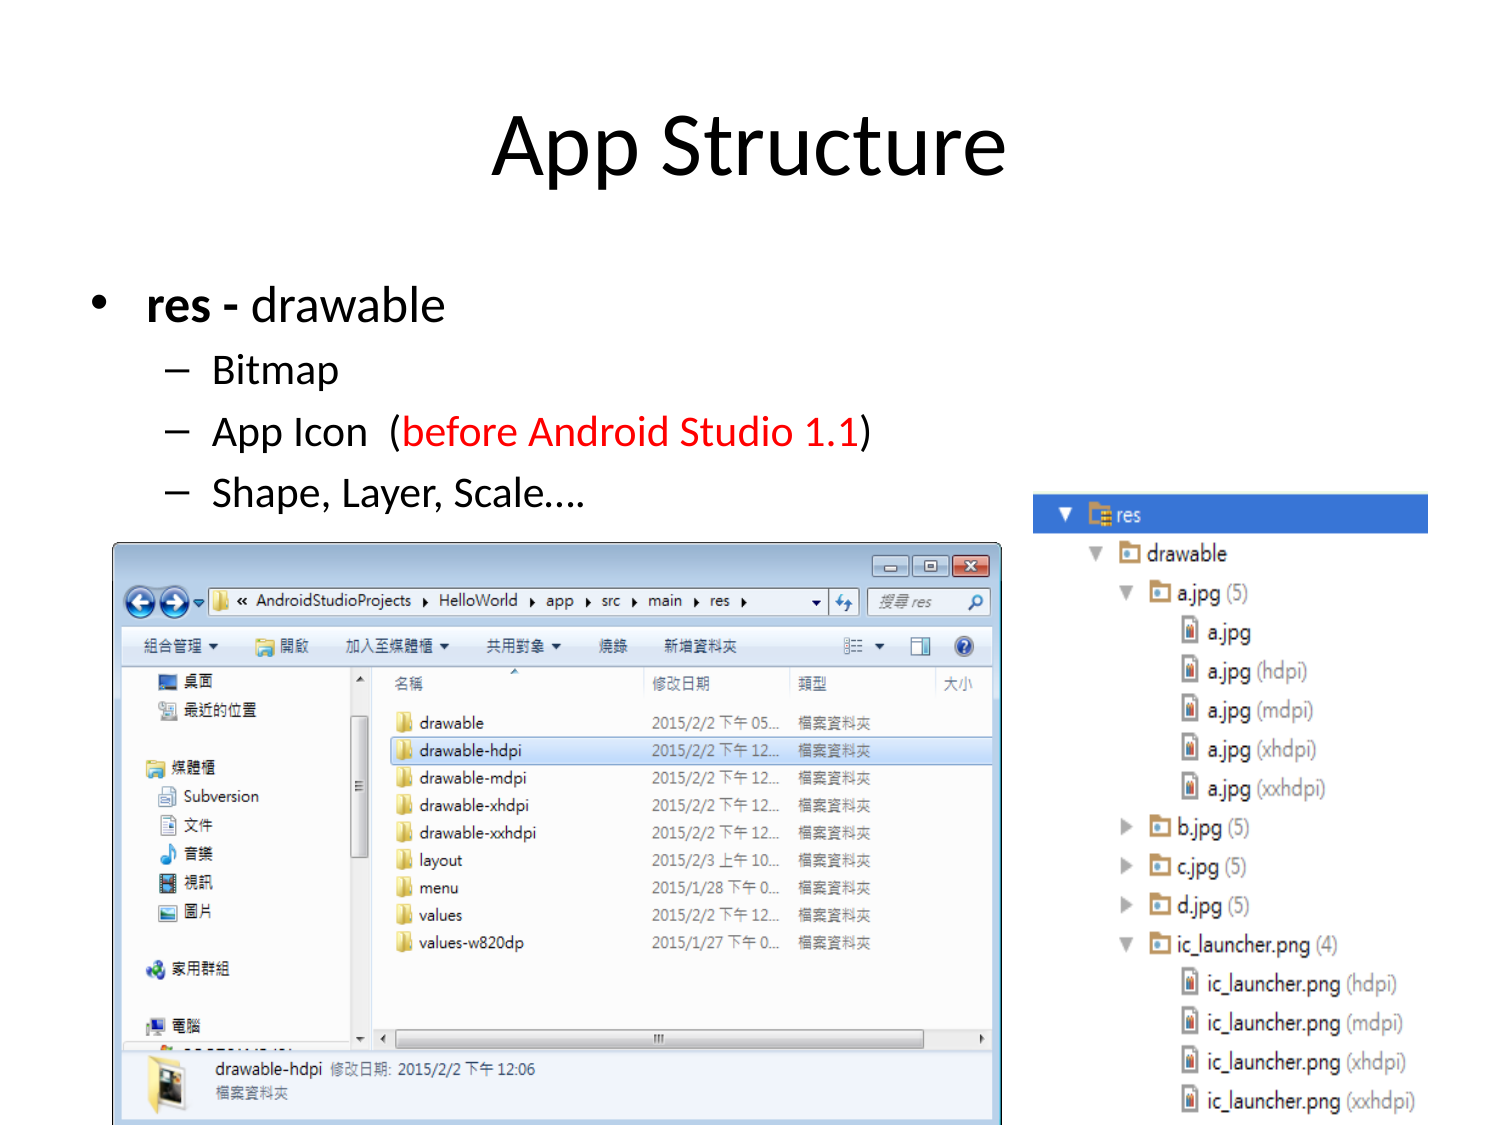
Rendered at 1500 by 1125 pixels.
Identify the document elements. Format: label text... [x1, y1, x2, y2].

title App Structure [75, 45, 1425, 233]
list res - drawable Bitmap App Icon (before Android Studio 1.1) Shape, Layer, Scale…. [75, 262, 1425, 1005]
picture [111, 541, 1002, 1125]
picture [1033, 491, 1428, 1123]
